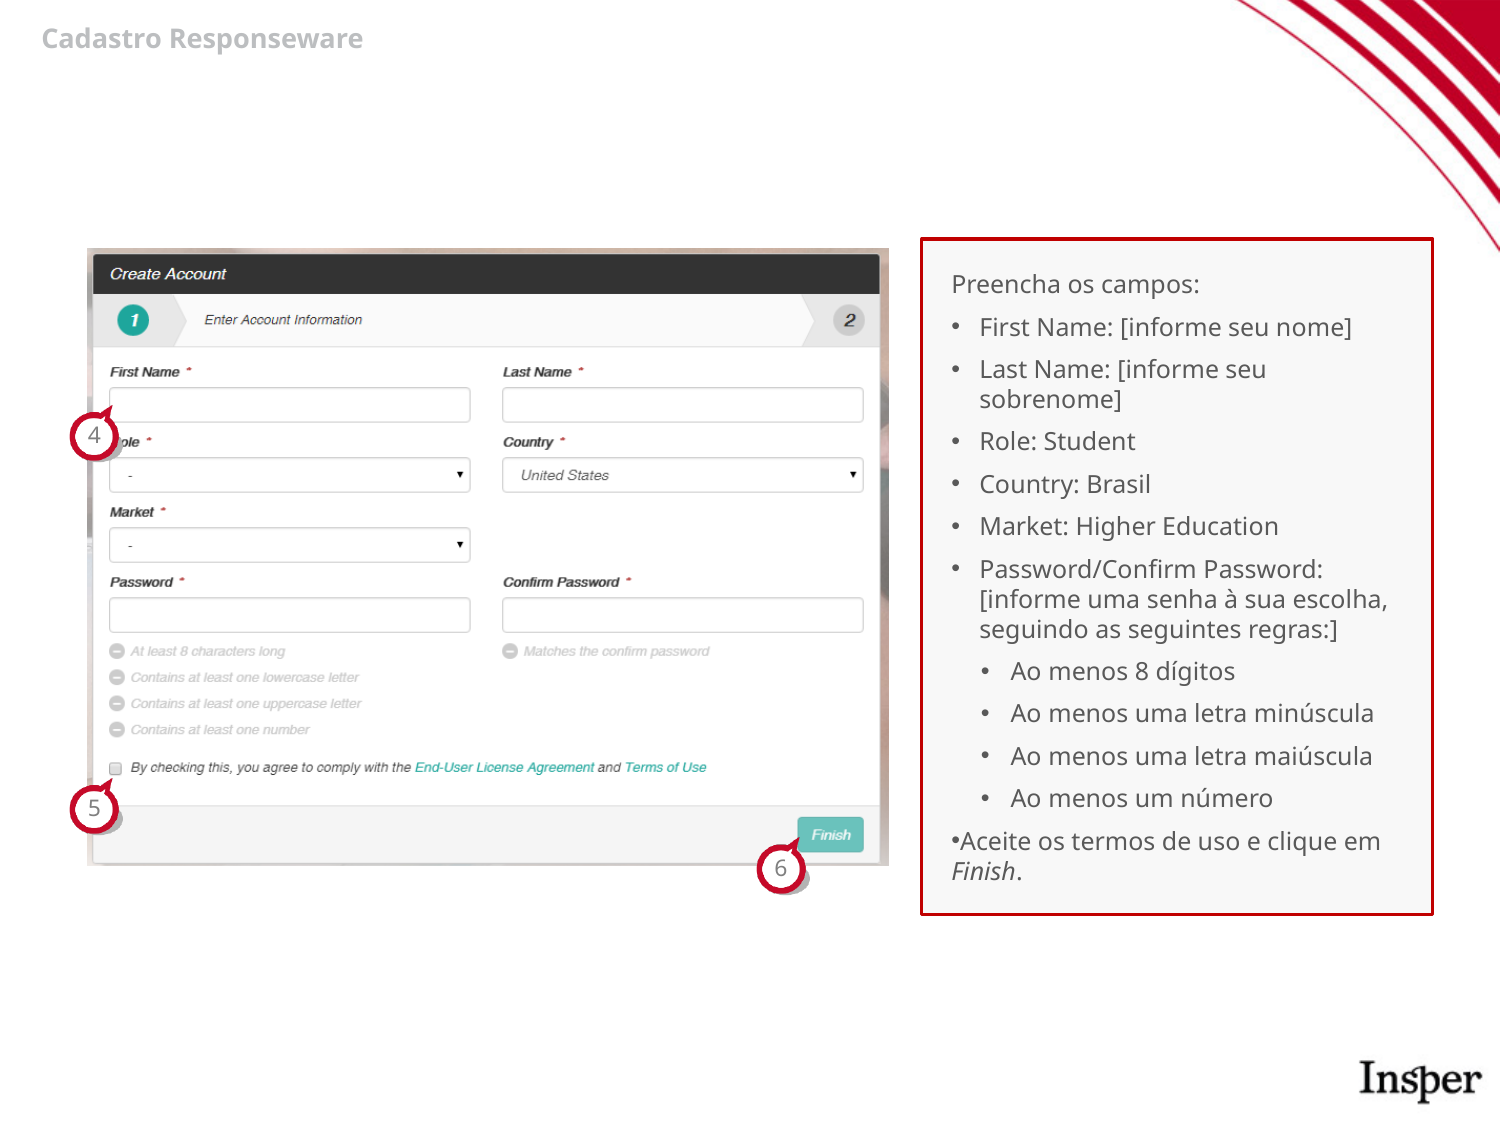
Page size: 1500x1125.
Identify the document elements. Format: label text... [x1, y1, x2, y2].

list Cadastro Responseware [26, 14, 1213, 72]
picture [0, 0, 1500, 1125]
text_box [64, 403, 126, 464]
text_box Preencha os campos: First Name: [informe seu nome] Last Name: [informe seu sobrenome] Role: Student Country: Brasil Market: Higher Education Password/Confirm Password: [informe uma senha à sua escolha, seguindo as seguintes regras:] Ao menos 8 dígitos Ao menos uma letra minúscula Ao menos uma letra maiúscula Ao menos um número Aceite os termos de uso e clique em Finish. [920, 237, 1435, 917]
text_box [751, 835, 813, 896]
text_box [64, 776, 126, 837]
